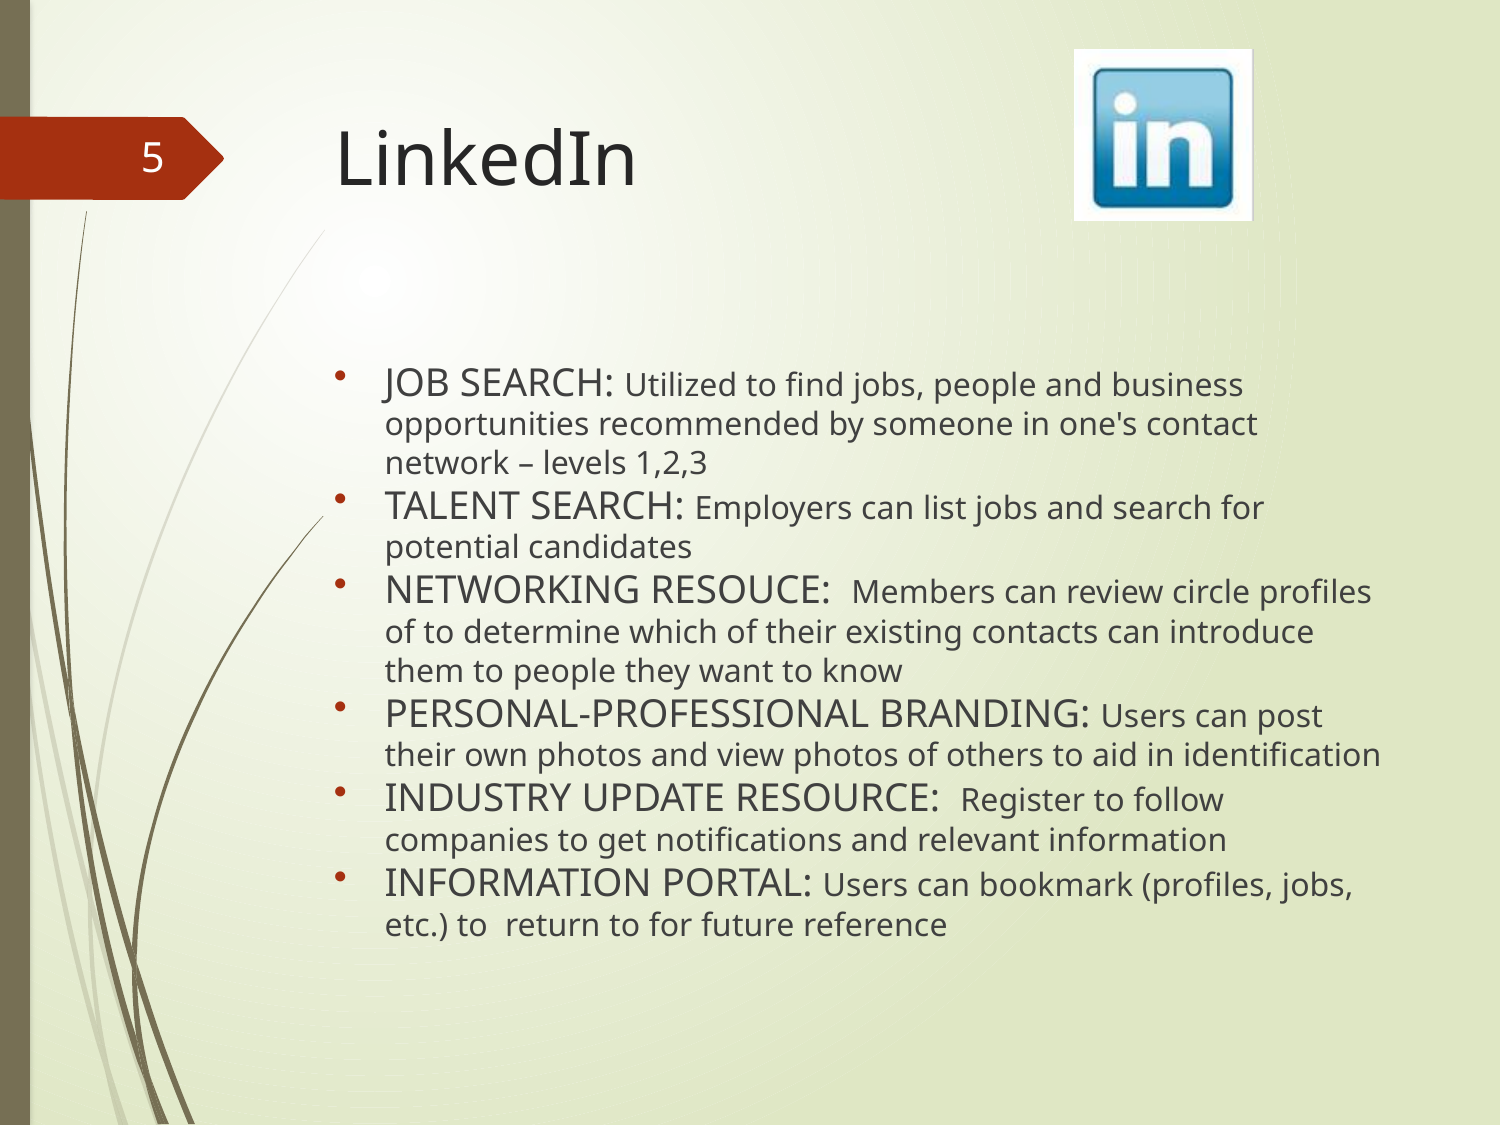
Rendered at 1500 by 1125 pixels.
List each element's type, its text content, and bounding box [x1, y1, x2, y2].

picture [1074, 49, 1254, 221]
list JOB SEARCH: Utilized to find jobs, people and business opportunities recommended by someone in one's contact network – levels 1,2,3 TALENT SEARCH: Employers can list jobs and search for potential candidates NETWORKING RESOUCE: Members can review circle profiles of to determine which of their existing contacts can introduce them to people they want to know PERSONAL-PROFESSIONAL BRANDING: Users can post their own photos and view photos of others to aid in identification INDUSTRY UPDATE RESOURCE: Register to follow companies to get notifications and relevant information INFORMATION PORTAL: Users can bookmark (profiles, jobs, etc.) to return to for future reference [318, 350, 1400, 970]
title LinkedIn [319, 102, 1400, 313]
slide_number 5 [83, 129, 180, 190]
